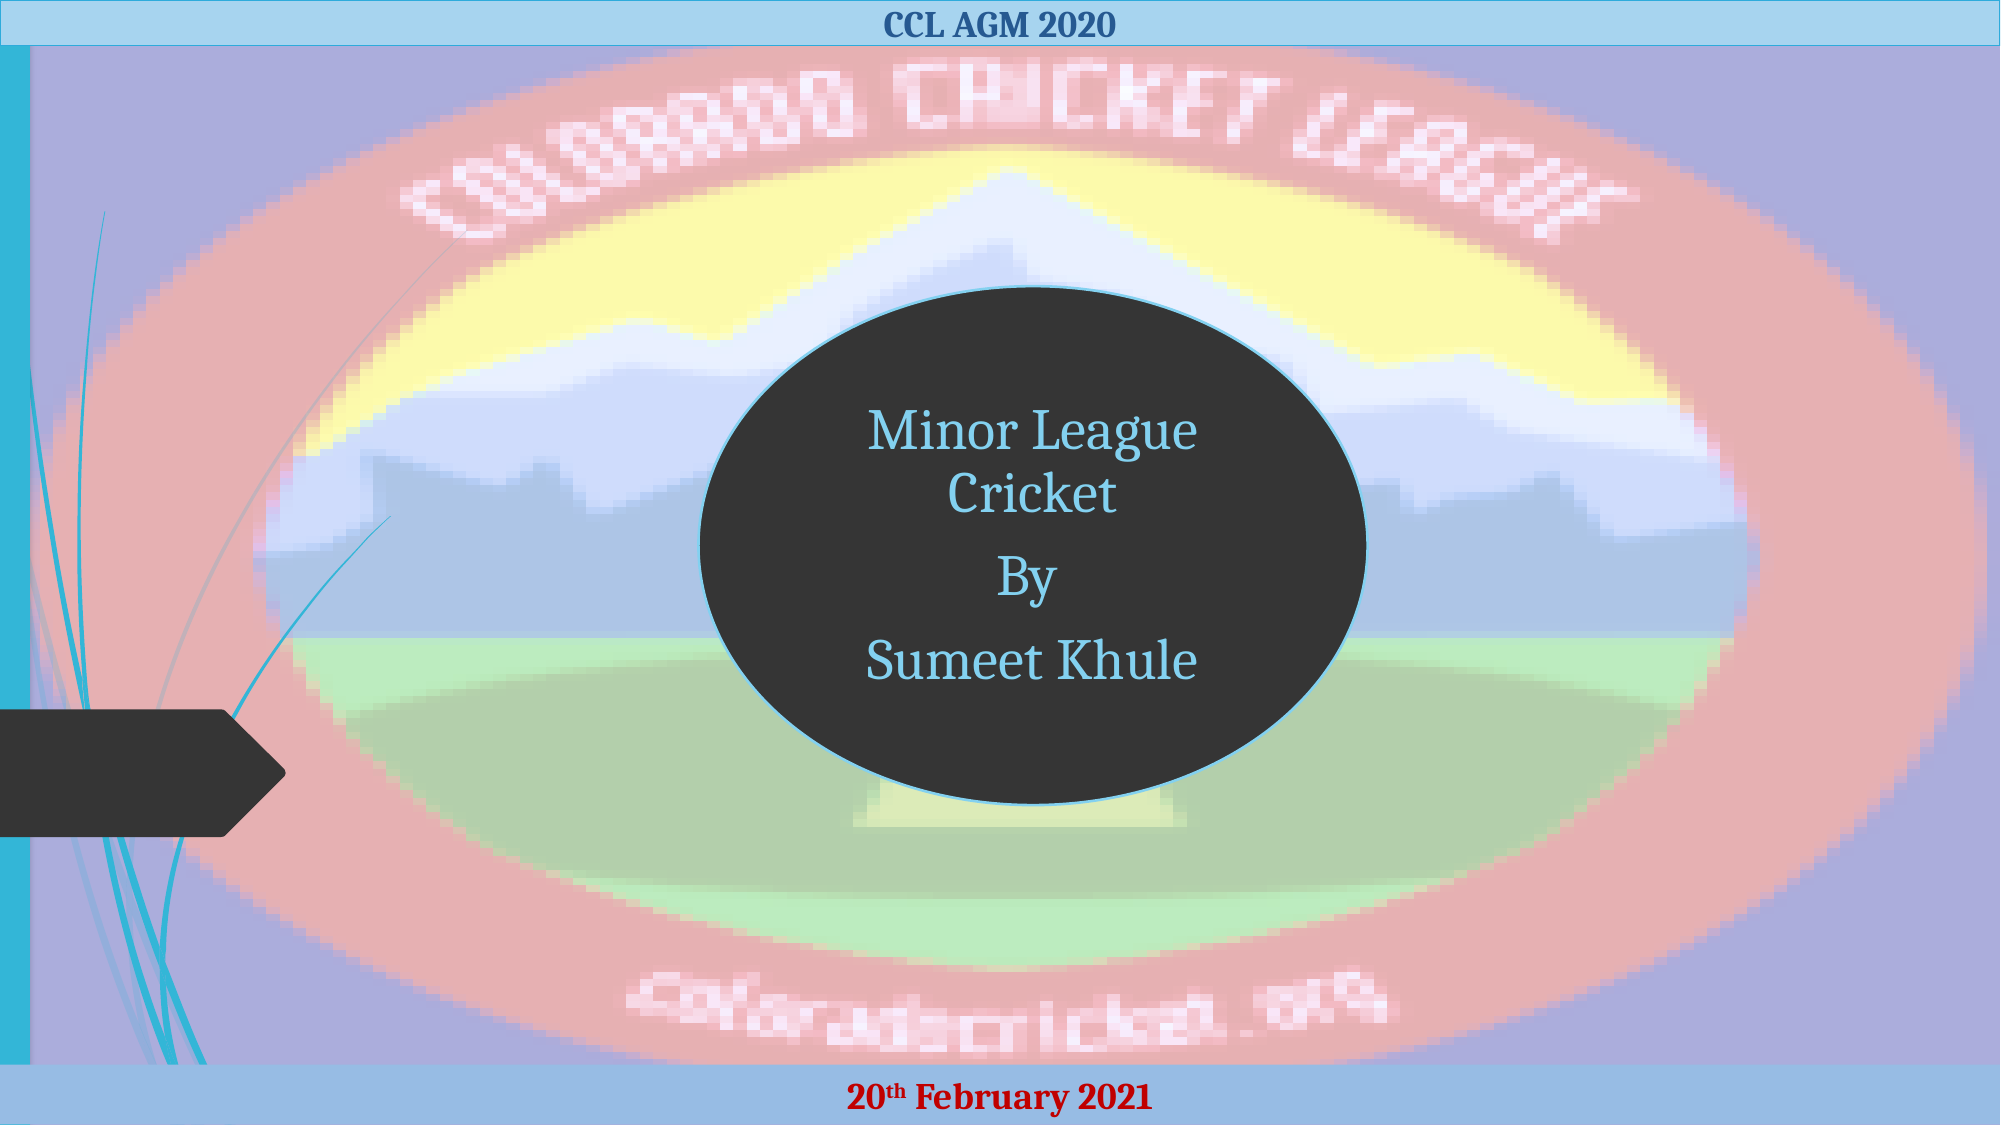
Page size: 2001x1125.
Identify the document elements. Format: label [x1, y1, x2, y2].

text_box [445, 285, 1516, 806]
